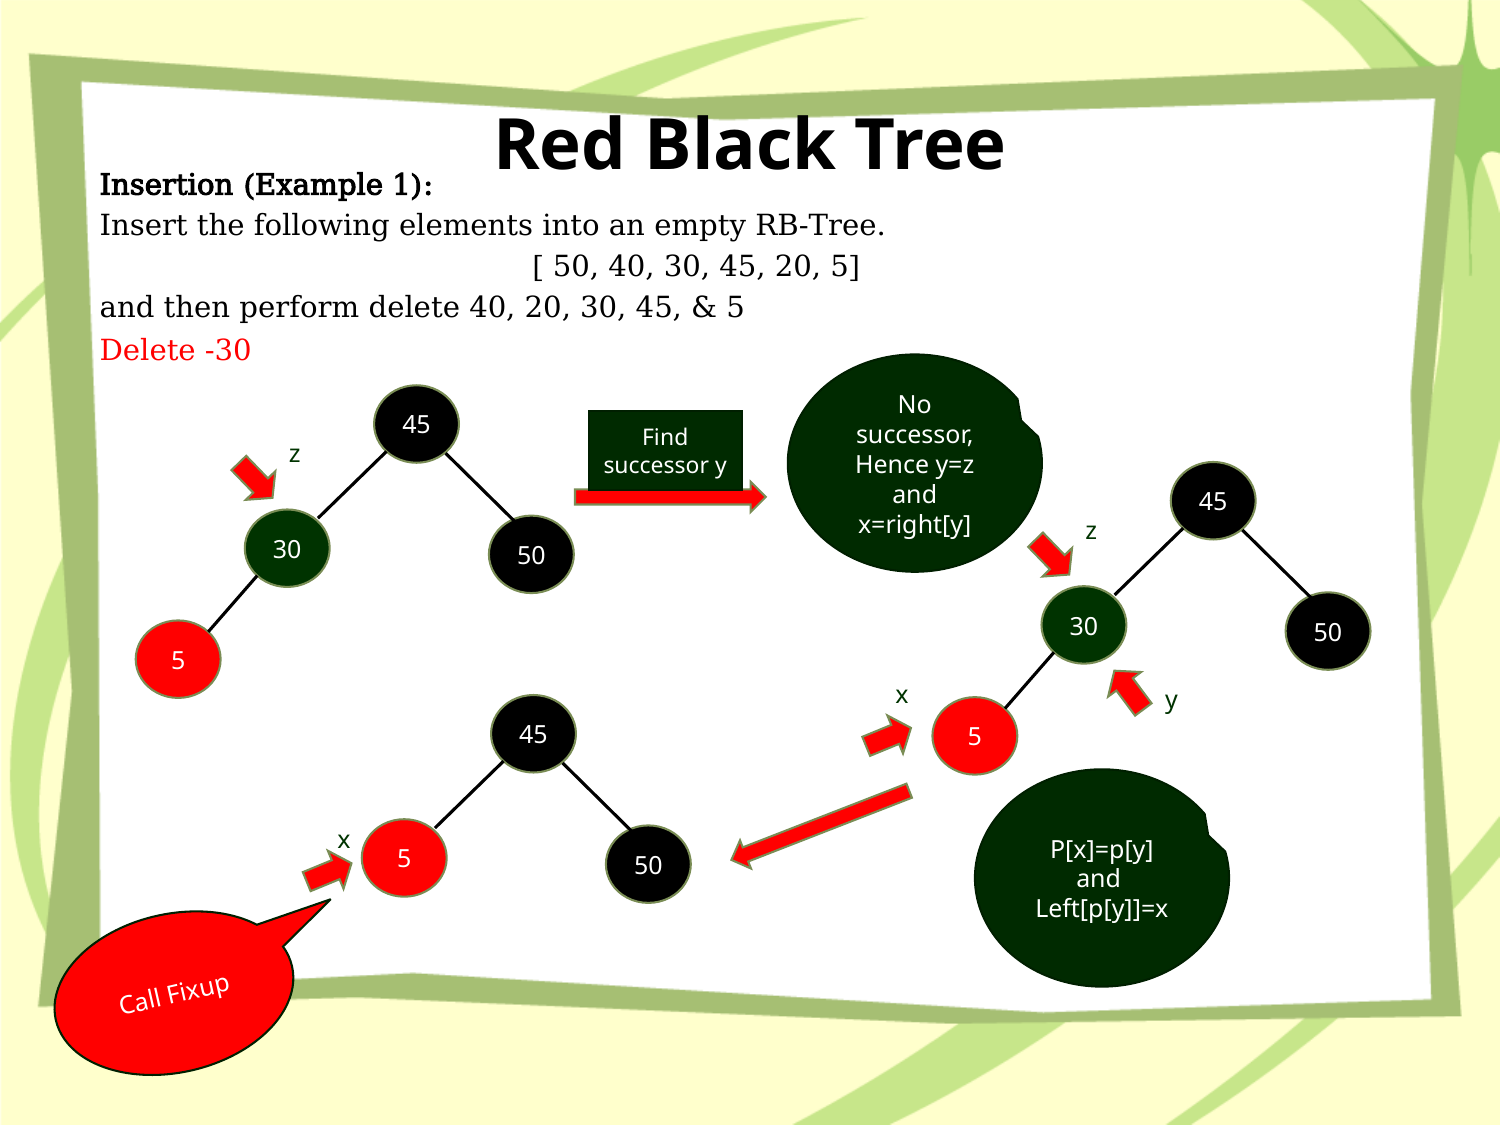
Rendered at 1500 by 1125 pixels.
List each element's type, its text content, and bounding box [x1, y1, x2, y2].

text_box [864, 461, 1371, 775]
picture [0, 0, 1500, 1125]
text_box Call Fixup [53, 903, 329, 1077]
text_box [730, 782, 914, 871]
text_box Insertion (Example 1): Insert the following elements into an empty RB-Tree. [ 50, 40, 30, 45, 20, 5] and then perform delete 40, 20, 30, 45, & 5 Delete -30 [84, 157, 1308, 339]
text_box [574, 410, 766, 513]
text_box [135, 385, 574, 698]
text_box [304, 695, 691, 903]
text_box No successor, Hence y=z and x=right[y] [786, 353, 1043, 564]
title Red Black Tree [75, 81, 1425, 200]
text_box P[x]=p[y] and Left[p[y]]=x [973, 775, 1231, 988]
